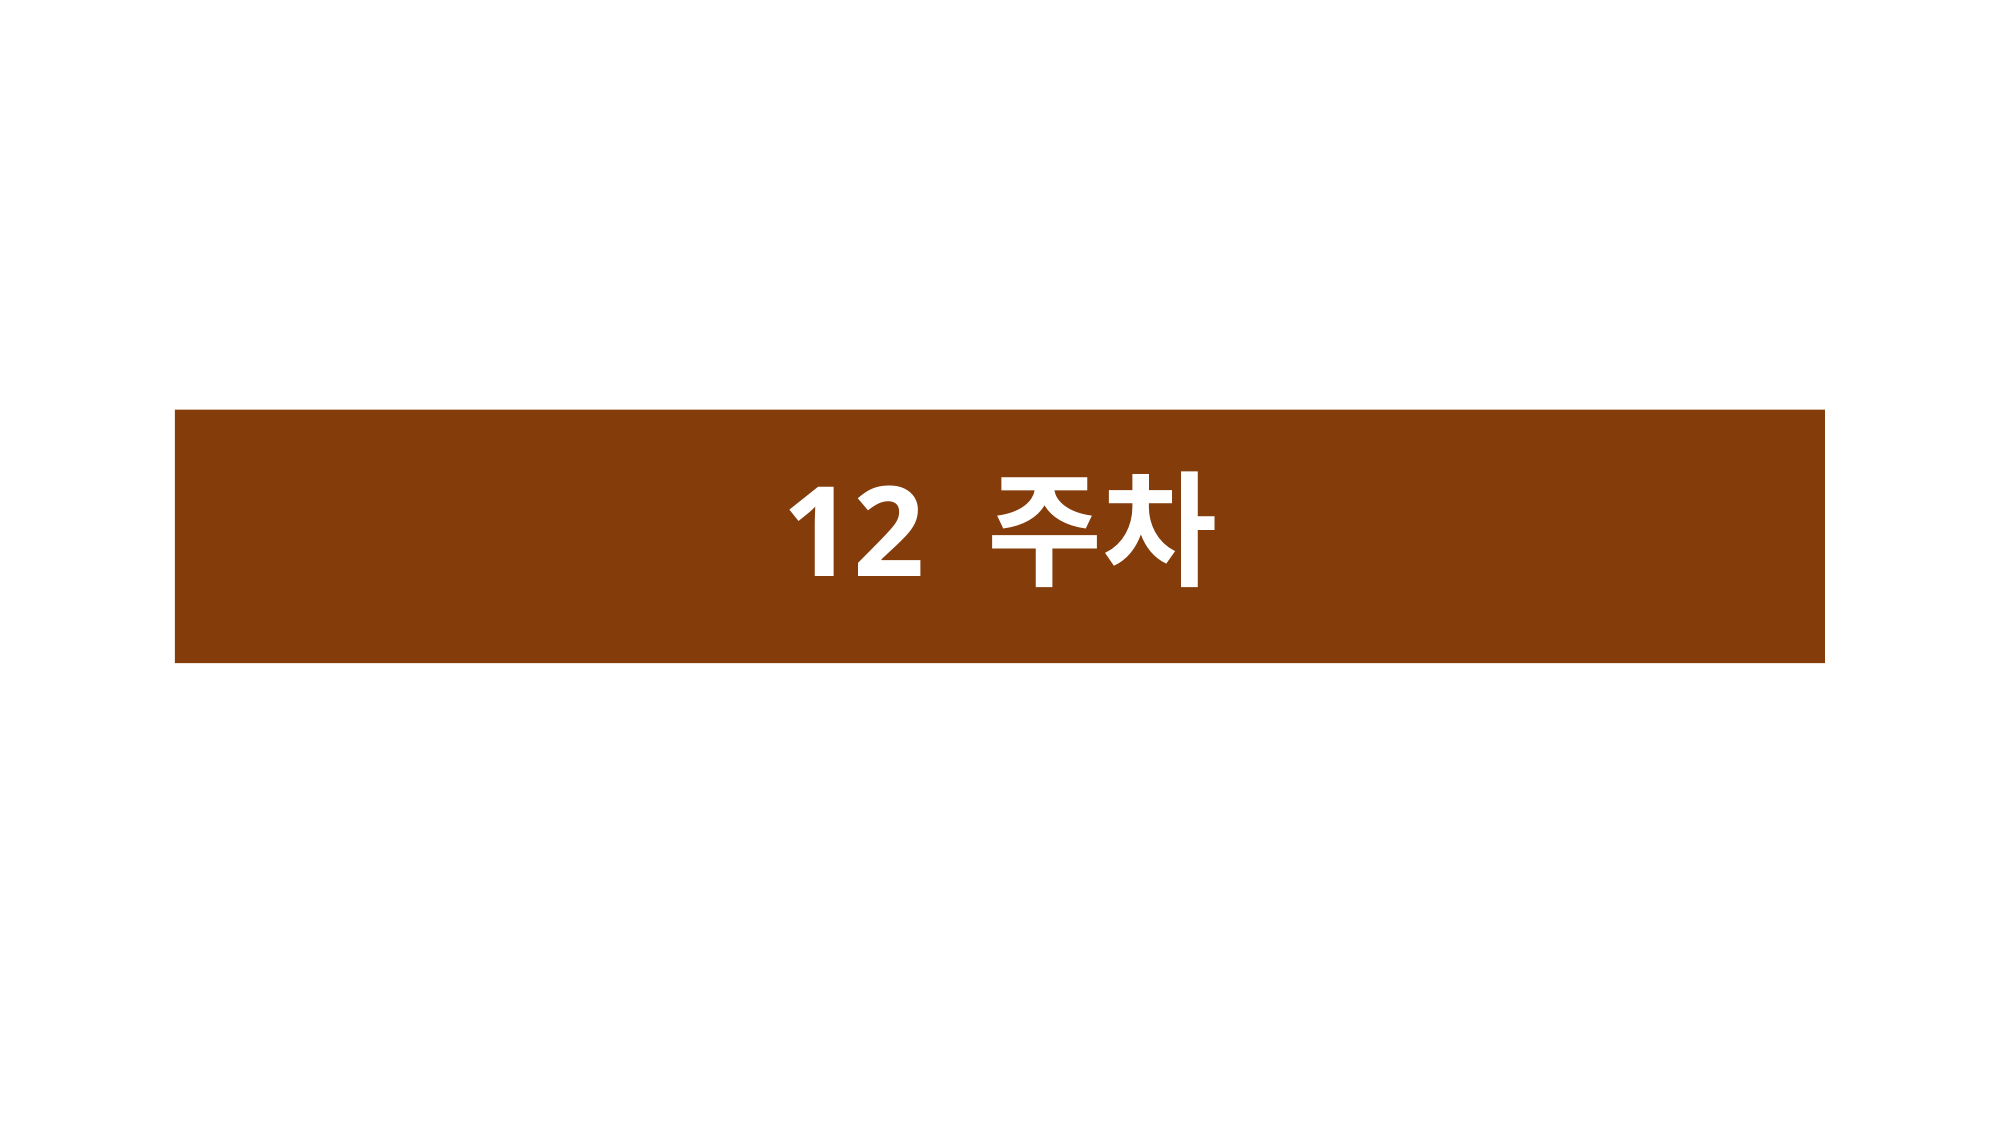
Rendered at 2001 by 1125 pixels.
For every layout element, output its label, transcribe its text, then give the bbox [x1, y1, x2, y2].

title 12 주차 [174, 409, 1825, 664]
